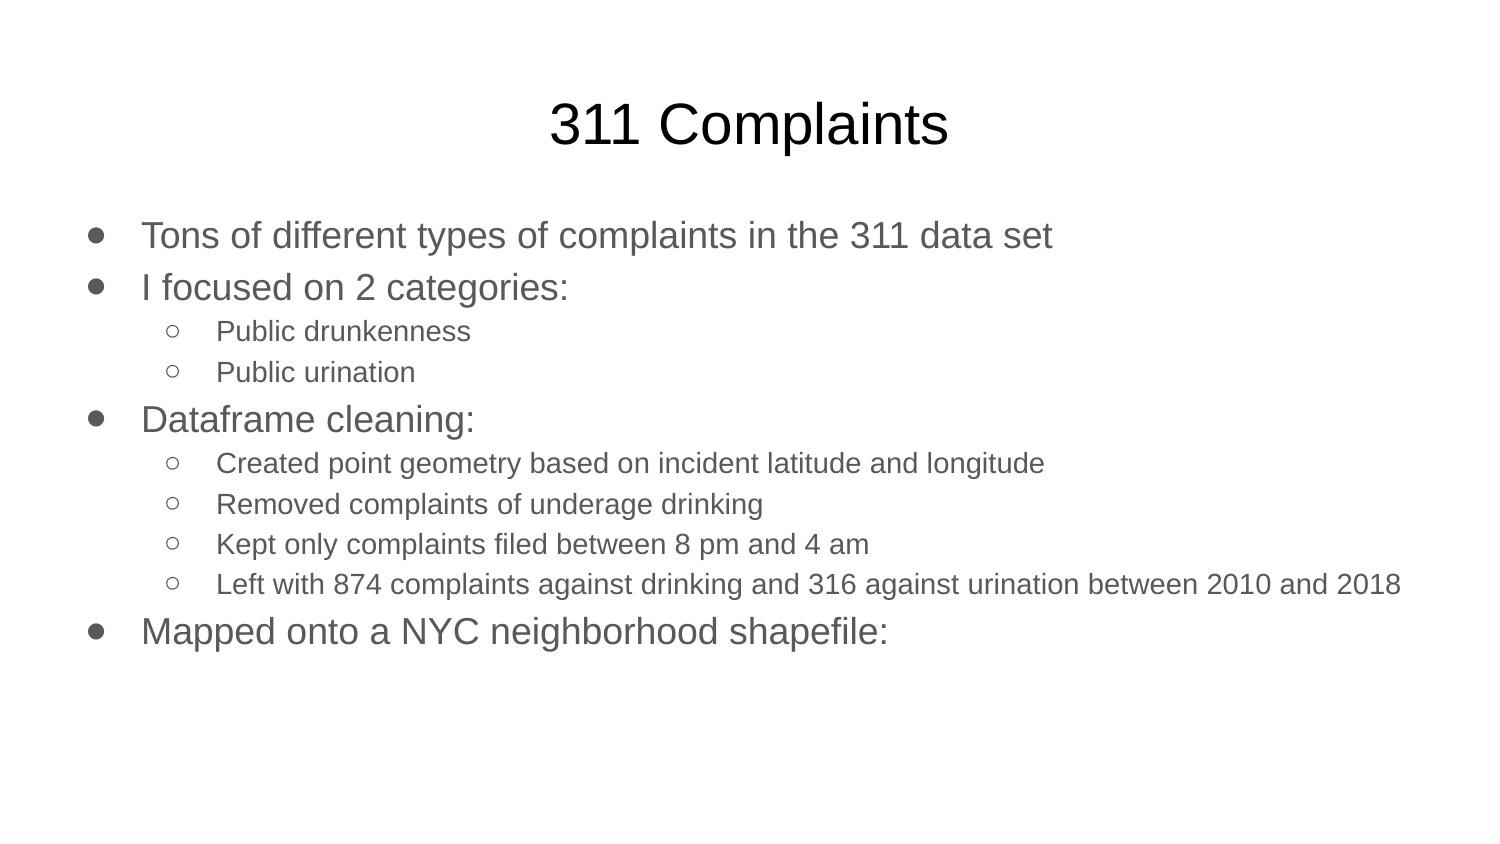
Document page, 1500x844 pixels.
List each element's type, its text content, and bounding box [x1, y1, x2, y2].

title 311 Complaints [51, 70, 1449, 165]
list Tons of different types of complaints in the 311 data set I focused on 2 categories: Public drunkenness Public urination Dataframe cleaning: Created point geometry based on incident latitude and longitude Removed complaints of underage drinking Kept only complaints filed between 8 pm and 4 am Left with 874 complaints against drinking and 316 against urination between 2010 and 2018 Mapped onto a NYC neighborhood shapefile: [51, 189, 1449, 750]
